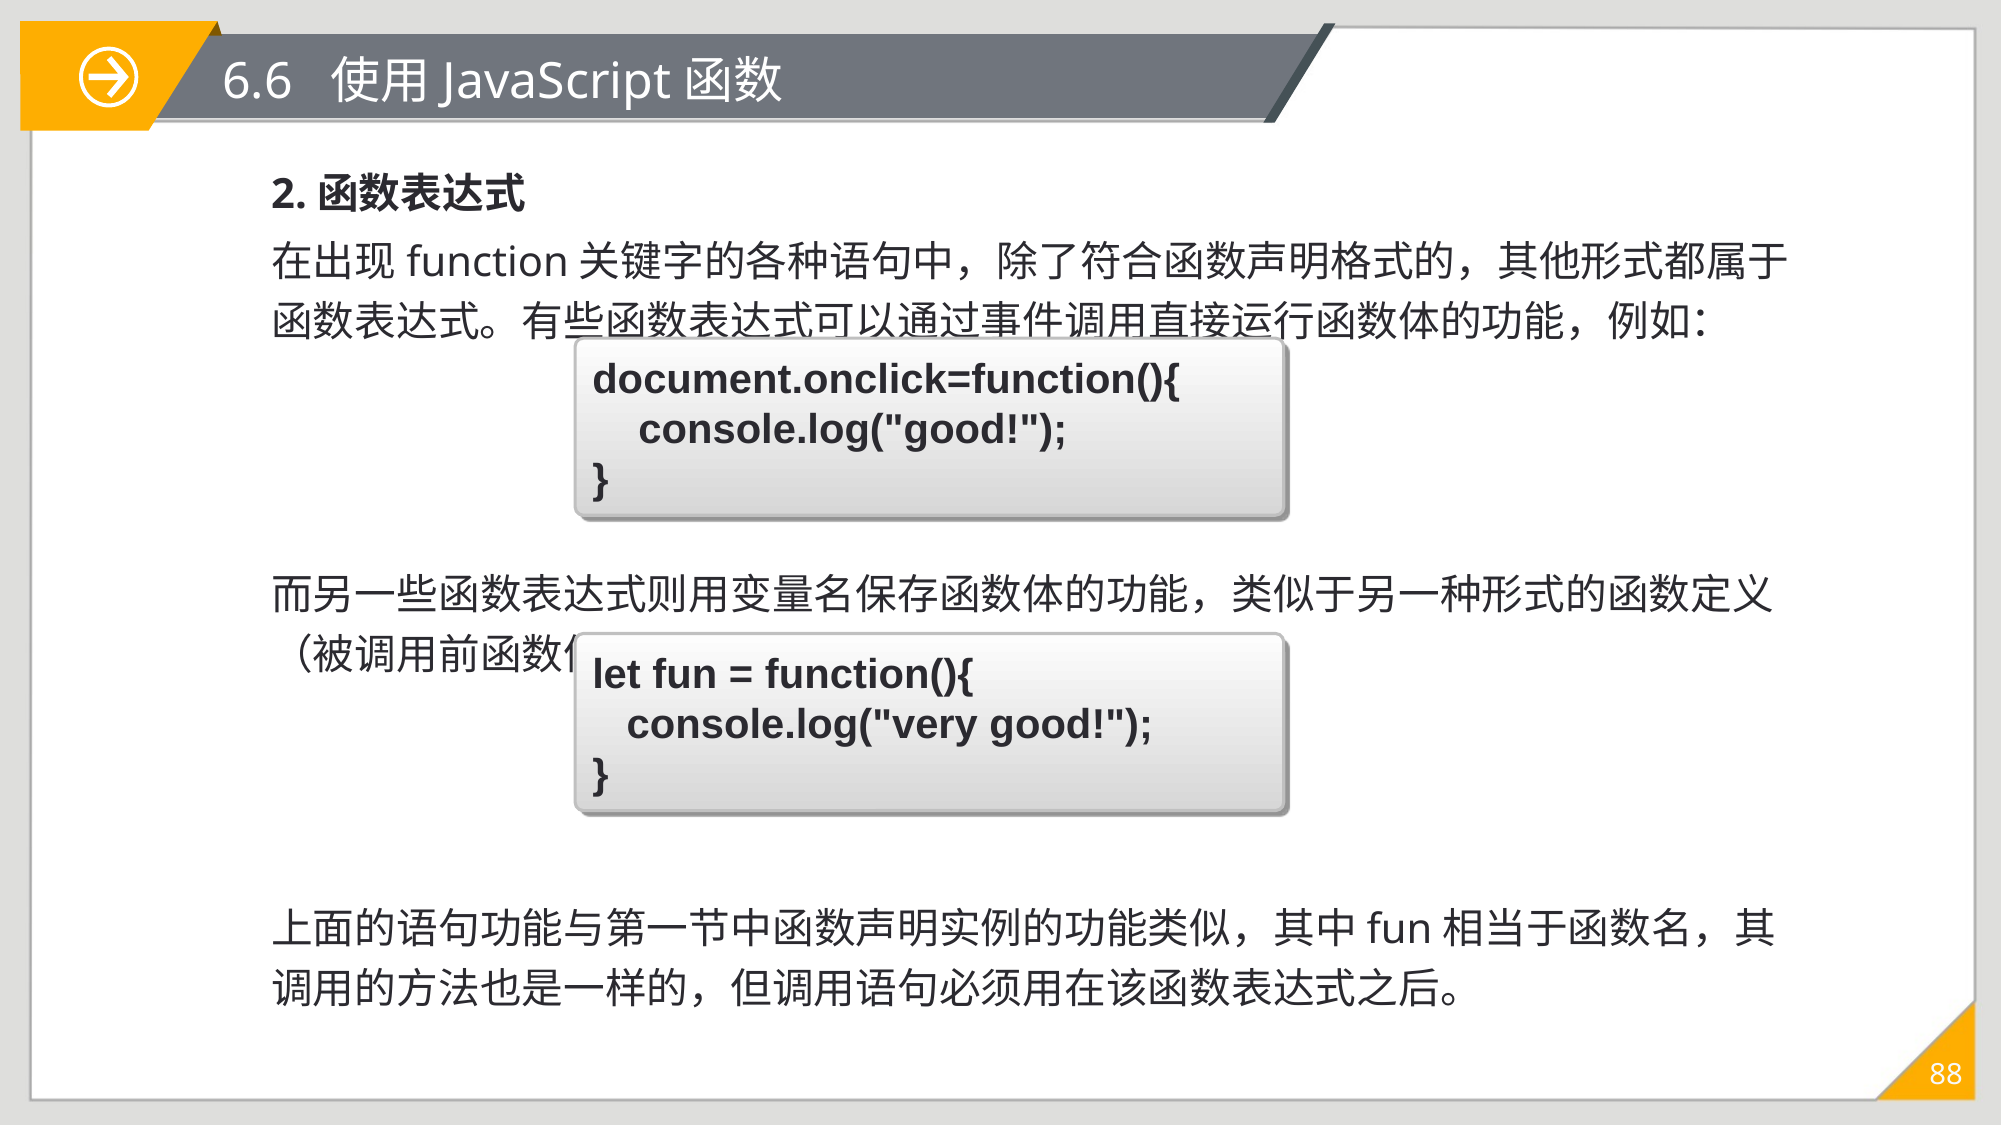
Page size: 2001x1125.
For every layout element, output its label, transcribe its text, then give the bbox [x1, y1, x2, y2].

title 6.6 使用JavaScript函数 [206, 26, 1792, 131]
list 2.函数表达式 在出现function关键字的各种语句中，除了符合函数声明格式的，其他形式都属于函数表达式。有些函数表达式可以通过事件调用直接运行函数体的功能，例如： 而另一些函数表达式则用变量名保存函数体的功能，类似于另一种形式的函数定义（被调用前函数体不能执行），例如： 上面的语句功能与第一节中函数声明实例的功能类似，其中fun相当于函数名，其调用的方法也是一样的，但调用语句必须用在该函数表达式之后。 [256, 149, 1828, 917]
text_box document.onclick=function(){ console.log("good!"); } [575, 338, 1284, 516]
picture [0, 0, 2001, 1125]
text_box let fun = function(){ console.log("very good!"); } [575, 633, 1284, 811]
